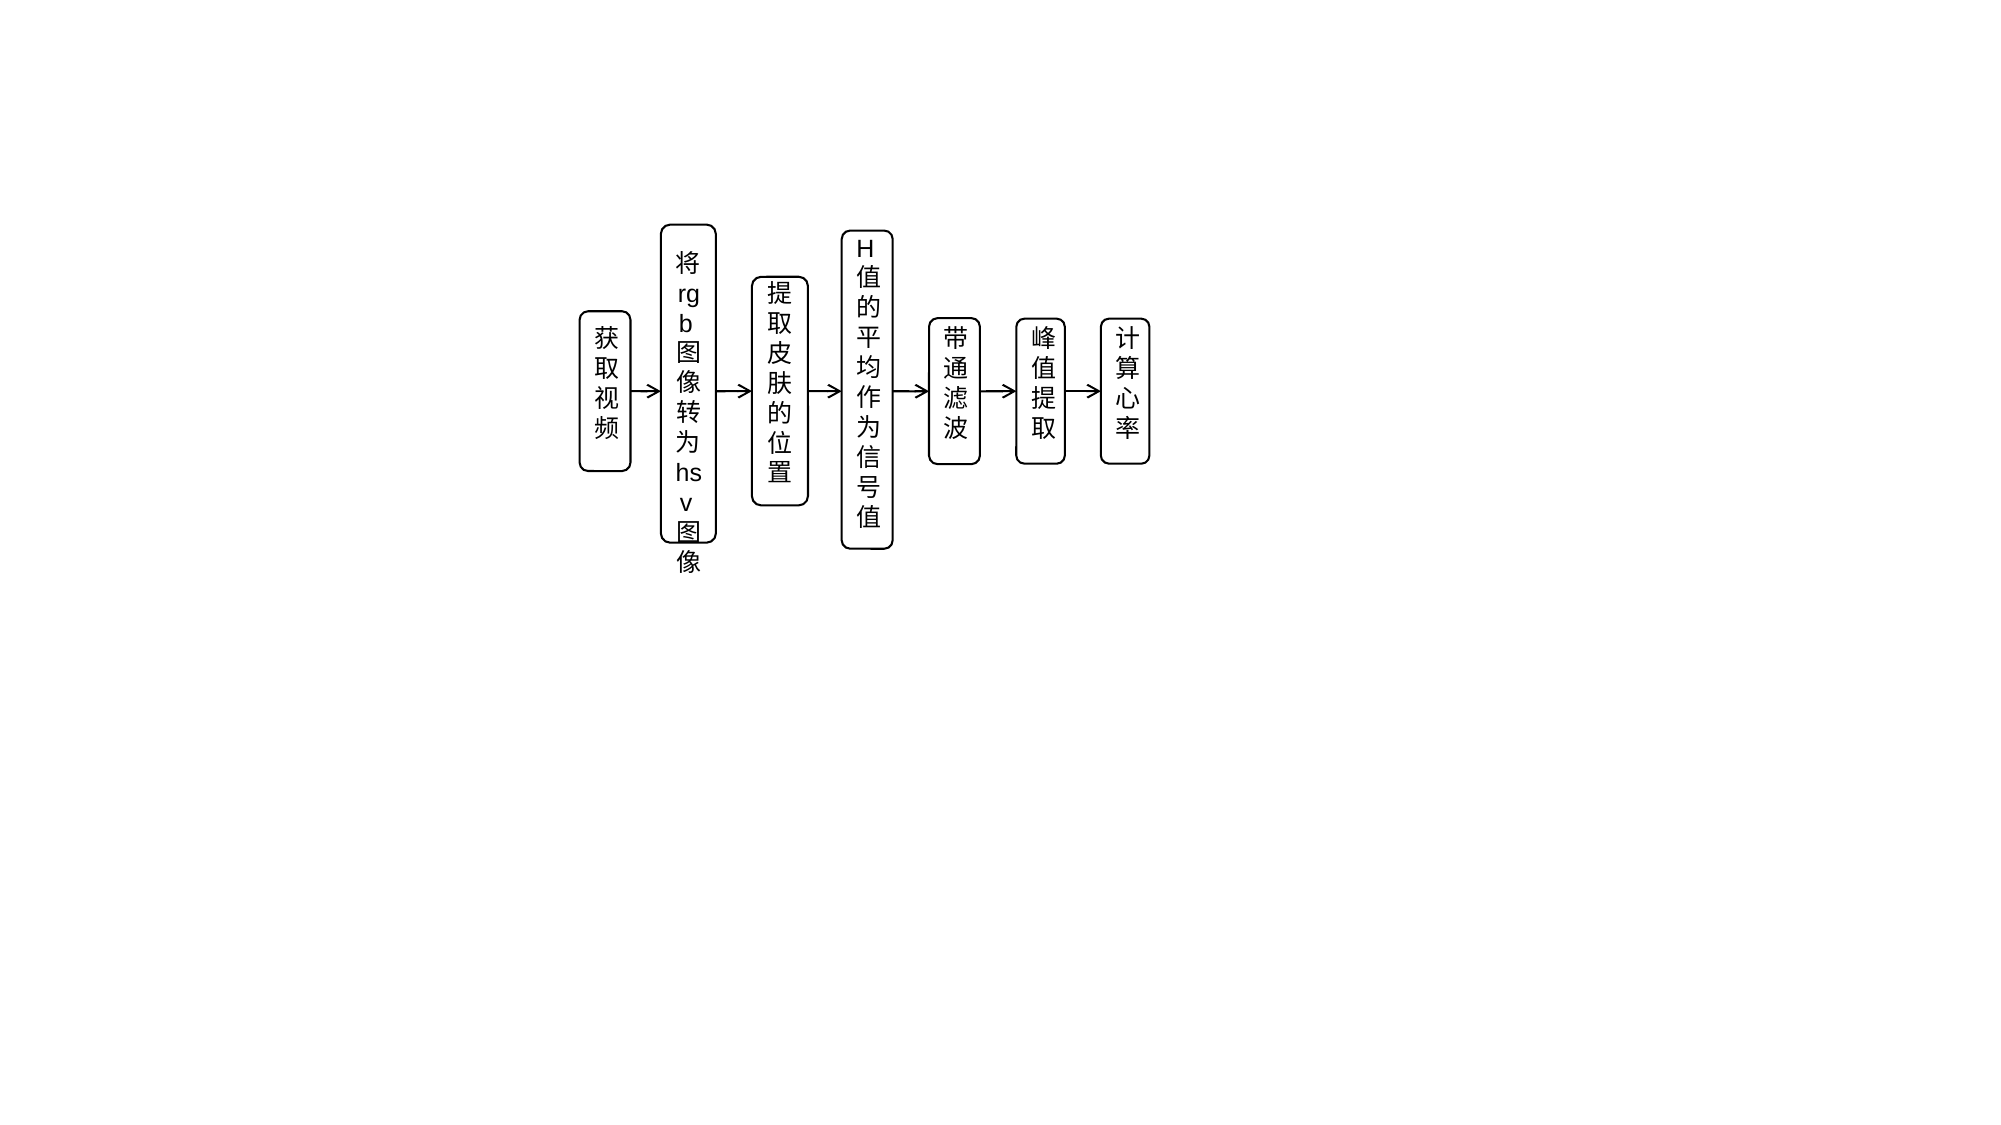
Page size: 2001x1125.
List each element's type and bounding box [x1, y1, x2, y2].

text_box [579, 224, 841, 543]
text_box [841, 224, 1152, 558]
